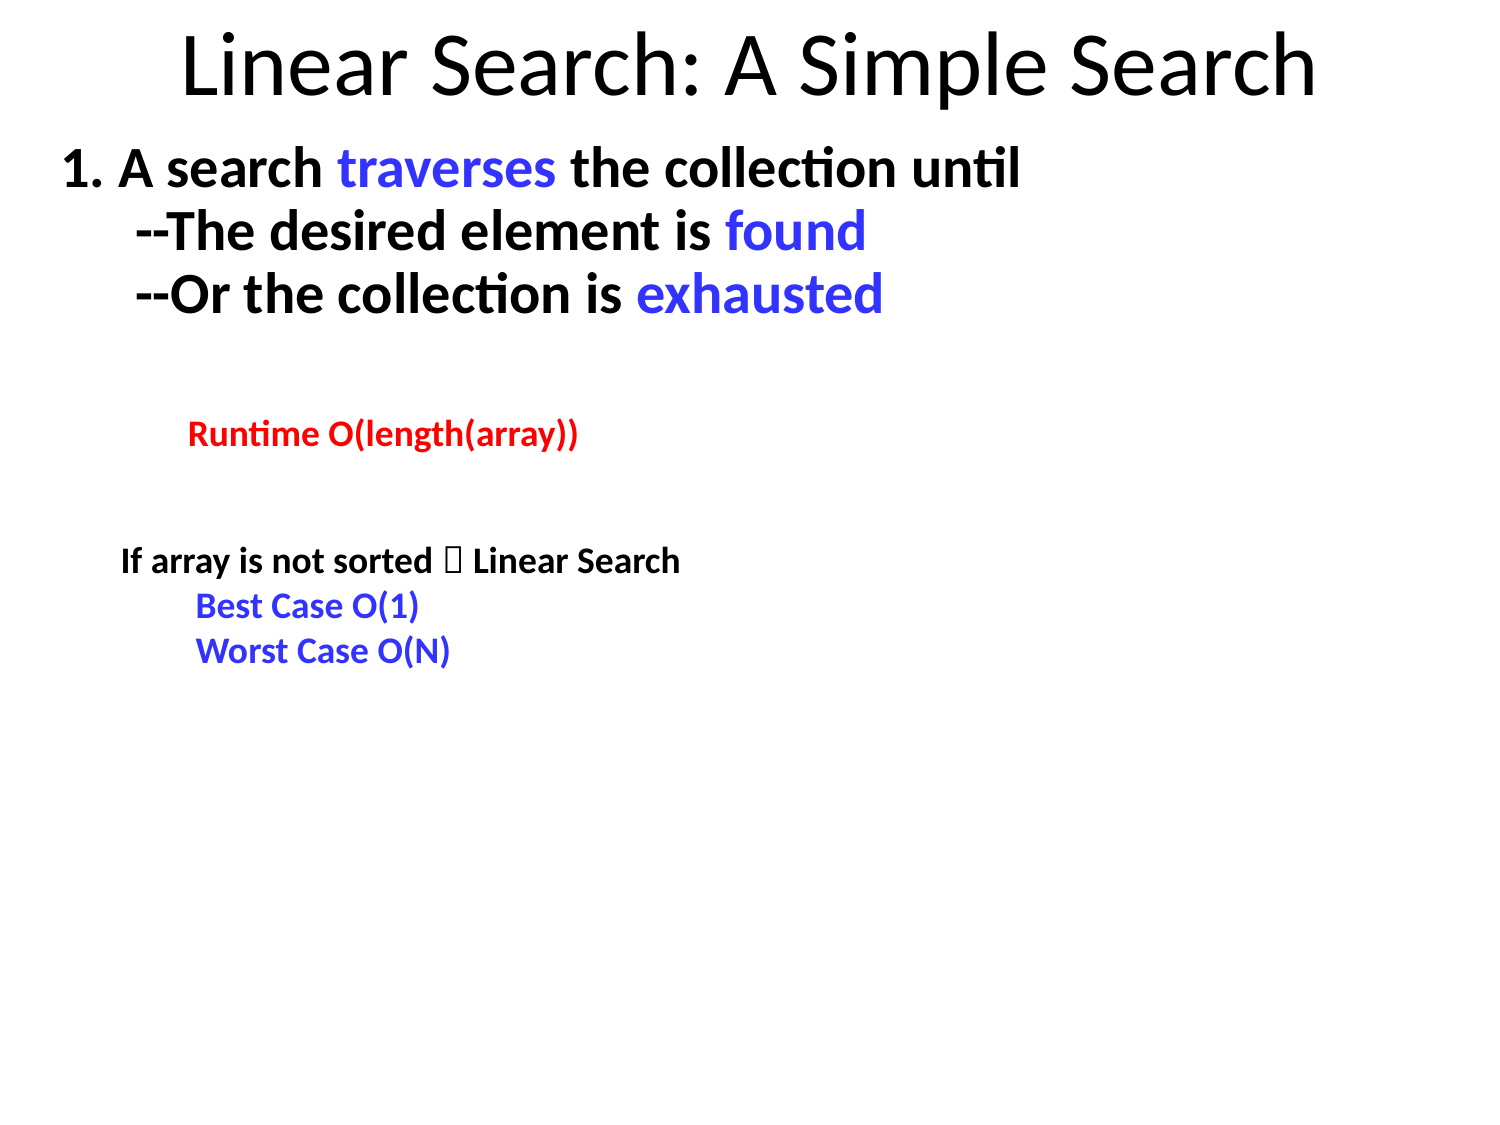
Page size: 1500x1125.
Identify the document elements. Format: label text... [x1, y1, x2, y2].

text_box 1. A search traverses the collection until --The desired element is found --Or the collection is exhausted [45, 129, 1456, 334]
text_box If array is not sorted  Linear Search Best Case O(1) Worst Case O(N) [105, 528, 856, 679]
text_box Runtime O(length(array)) [164, 401, 595, 462]
text_box Linear Search: A Simple Search [125, 0, 1377, 119]
